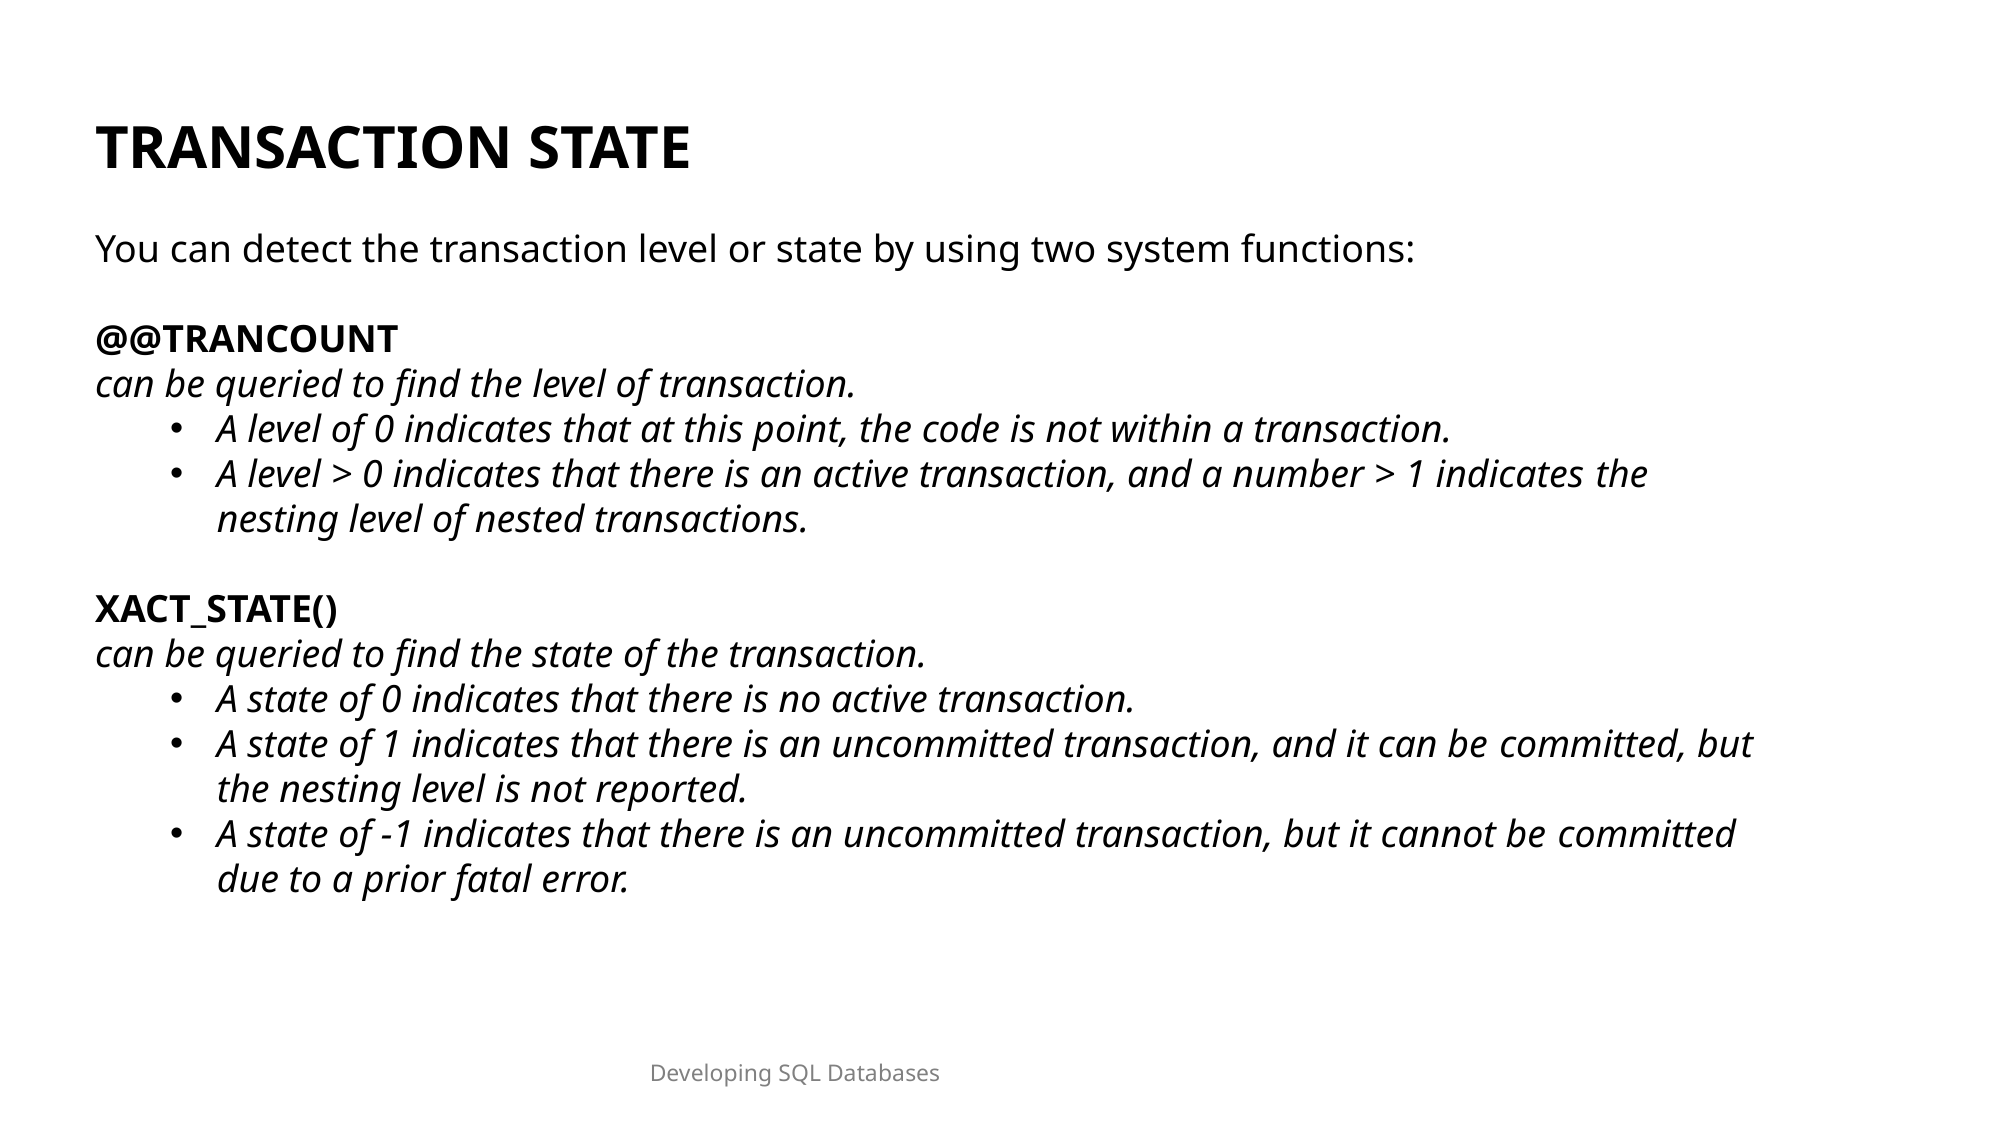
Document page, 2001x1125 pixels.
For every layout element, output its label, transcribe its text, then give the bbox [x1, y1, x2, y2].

text_box TRANSACTION STATE You can detect the transaction level or state by using two system functions: @@TRANCOUNT can be queried to find the level of transaction. A level of 0 indicates that at this point, the code is not within a transaction. A level > 0 indicates that there is an active transaction, and a number > 1 indicates the nesting level of nested transactions. XACT_STATE() can be queried to find the state of the transaction. A state of 0 indicates that there is no active transaction. A state of 1 indicates that there is an uncommitted transaction, and it can be committed, but the nesting level is not reported. A state of -1 indicates that there is an uncommitted transaction, but it cannot be committed due to a prior fatal error. [80, 102, 1783, 908]
footer Developing SQL Databases [634, 1042, 1605, 1103]
